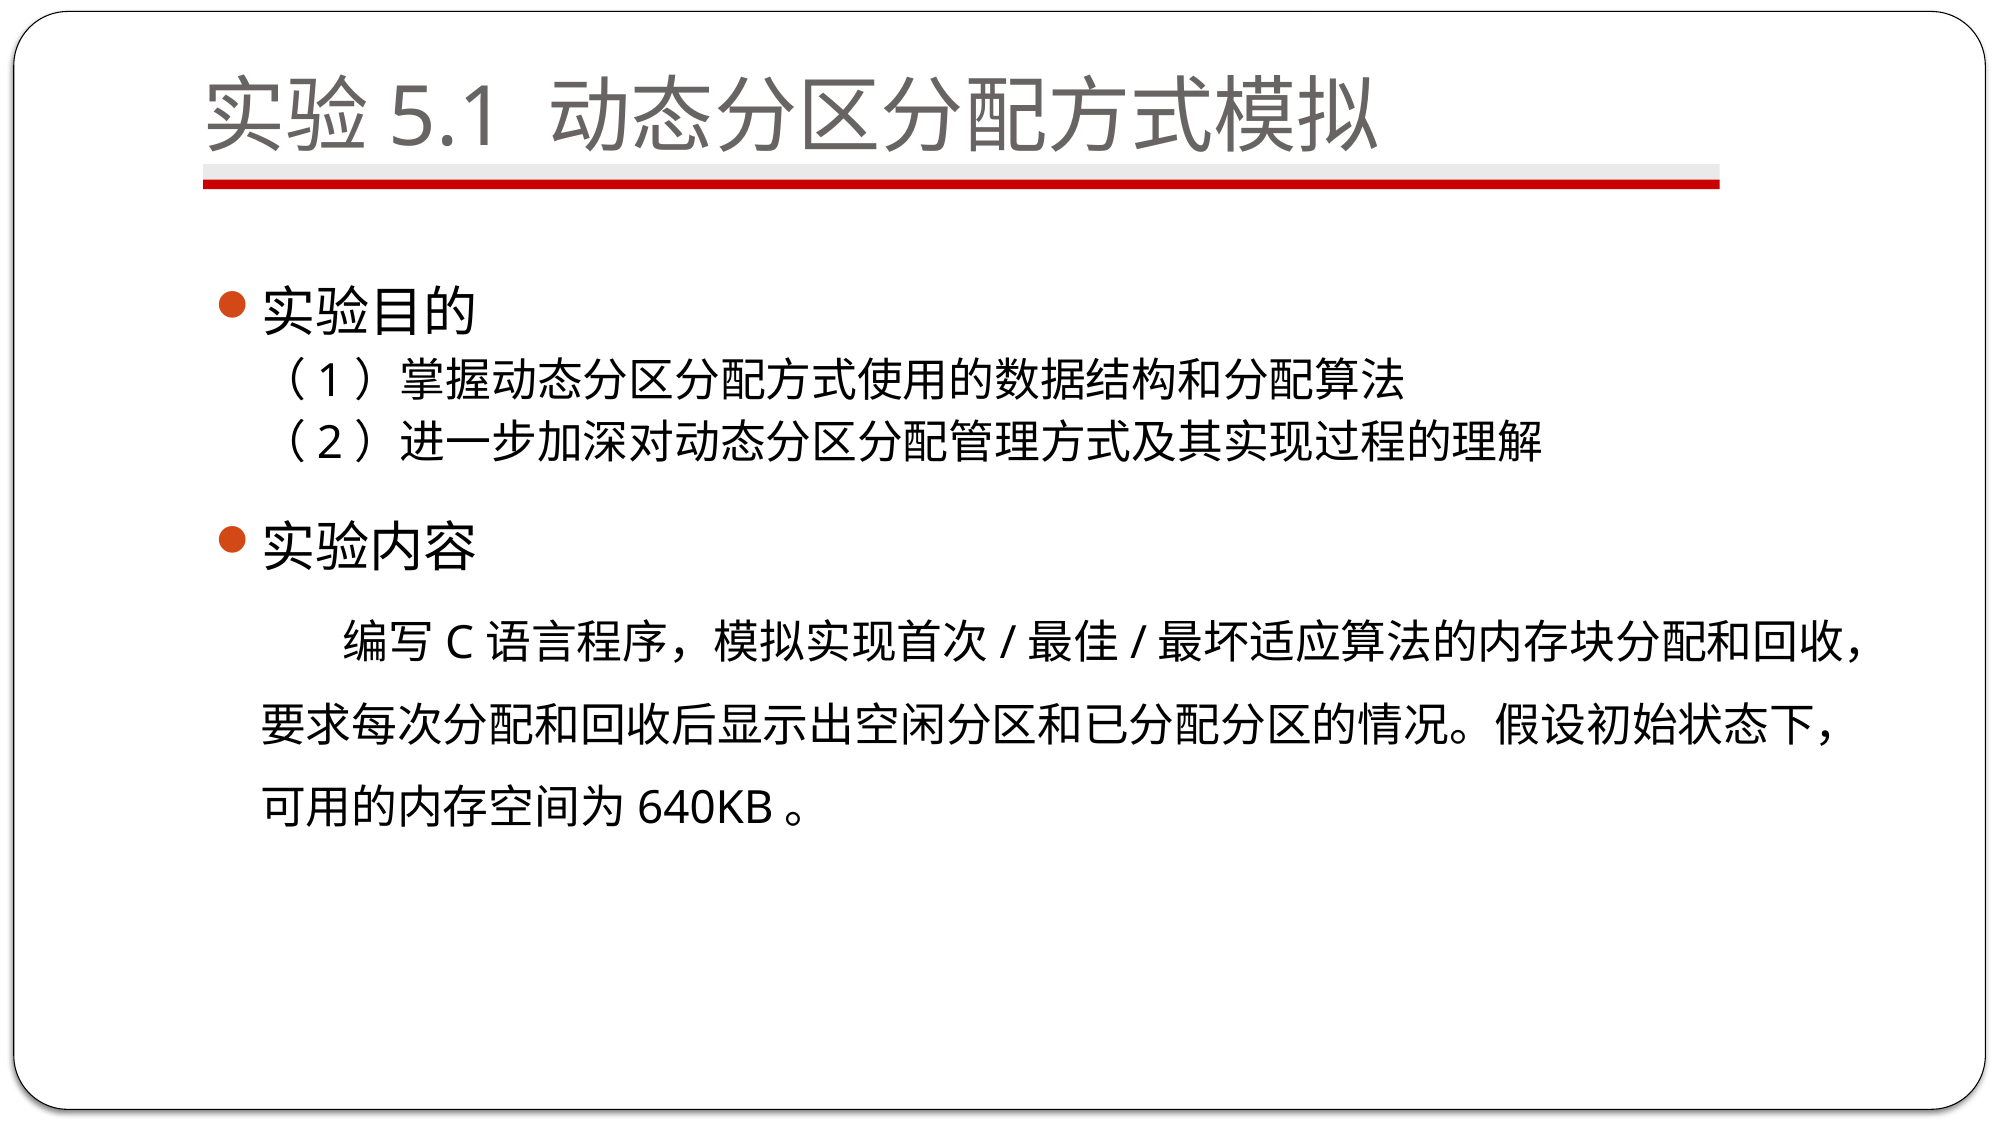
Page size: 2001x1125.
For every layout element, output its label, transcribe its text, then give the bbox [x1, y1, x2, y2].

title 实验5.1 动态分区分配方式模拟 [187, 70, 1879, 178]
list 实验目的 （1）掌握动态分区分配方式使用的数据结构和分配算法 （2）进一步加深对动态分区分配管理方式及其实现过程的理解 实验内容 编写C语言程序，模拟实现首次/最佳/最坏适应算法的内存块分配和回收，要求每次分配和回收后显示出空闲分区和已分配分区的情况。假设初始状态下，可用的内存空间为640KB。 [200, 237, 1900, 988]
